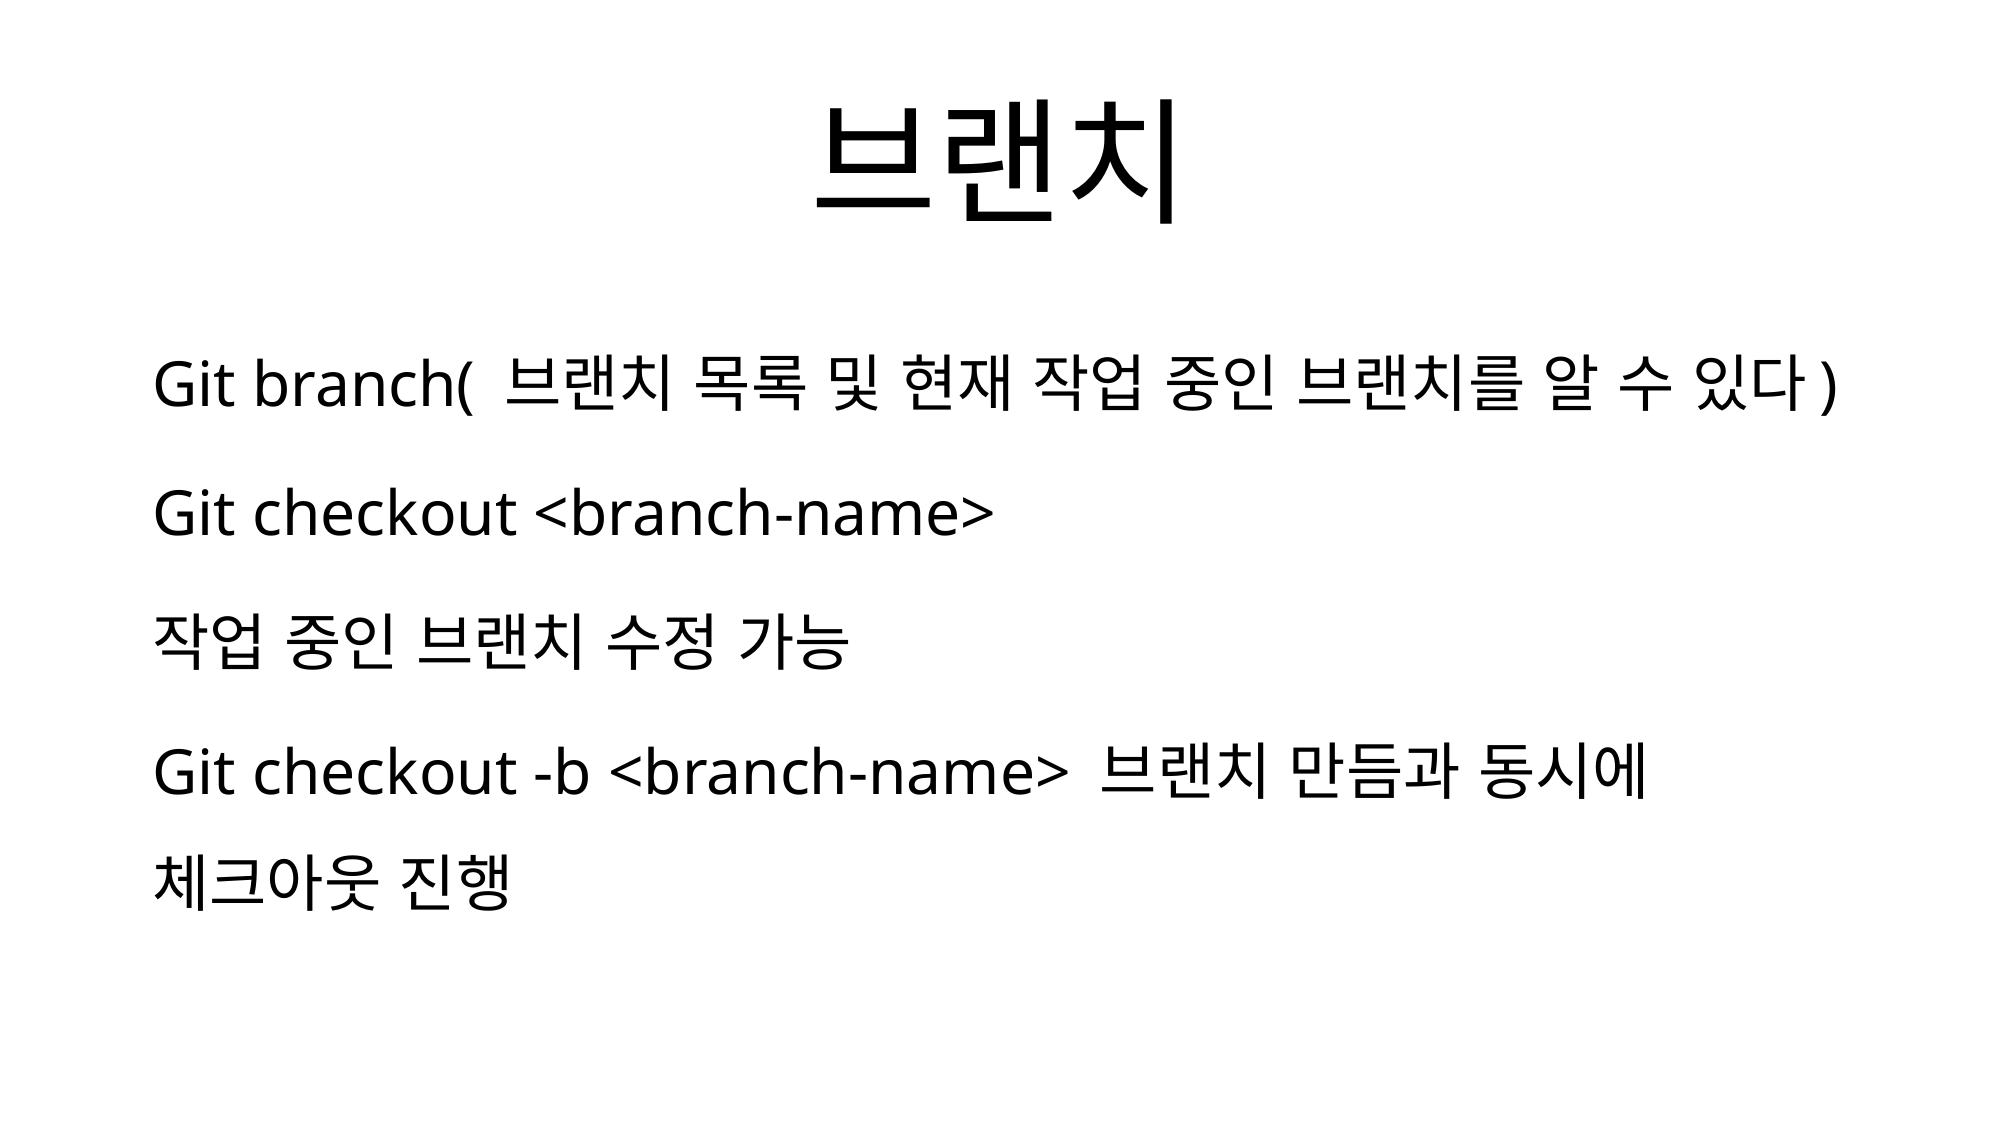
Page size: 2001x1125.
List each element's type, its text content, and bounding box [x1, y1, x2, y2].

list Git branch( 브랜치 목록 및 현재 작업 중인 브랜치를 알 수 있다) Git checkout <branch-name> 작업 중인 브랜치 수정 가능 Git checkout -b <branch-name> 브랜치 만듬과 동시에 체크아웃 진행 [137, 299, 1863, 1014]
title 브랜치 [137, 59, 1863, 278]
